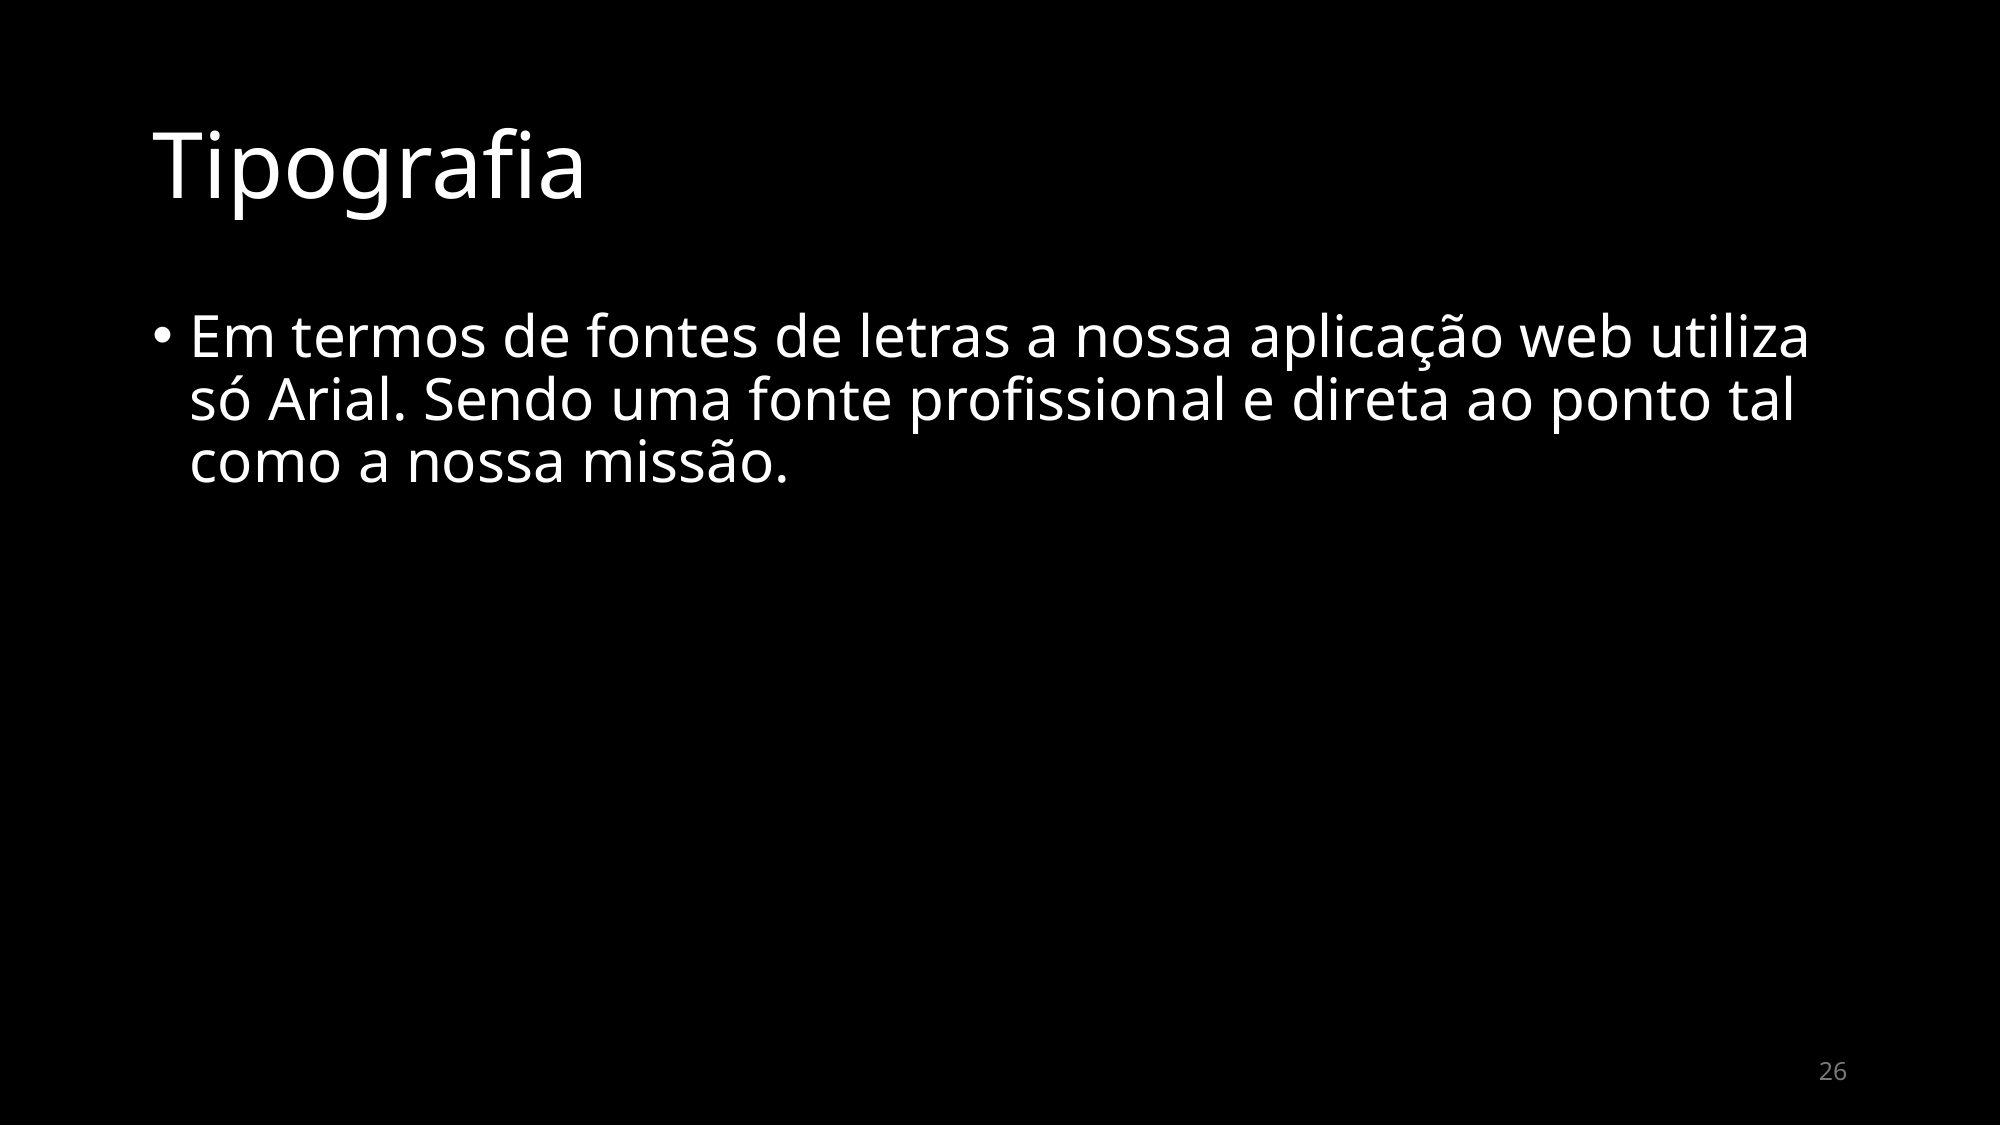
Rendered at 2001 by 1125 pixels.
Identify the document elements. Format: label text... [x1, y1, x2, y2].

list Em termos de fontes de letras a nossa aplicação web utiliza só Arial. Sendo uma fonte profissional e direta ao ponto tal como a nossa missão. [137, 299, 1863, 1014]
title Tipografia [137, 59, 1863, 278]
slide_number 26 [1412, 1042, 1863, 1103]
